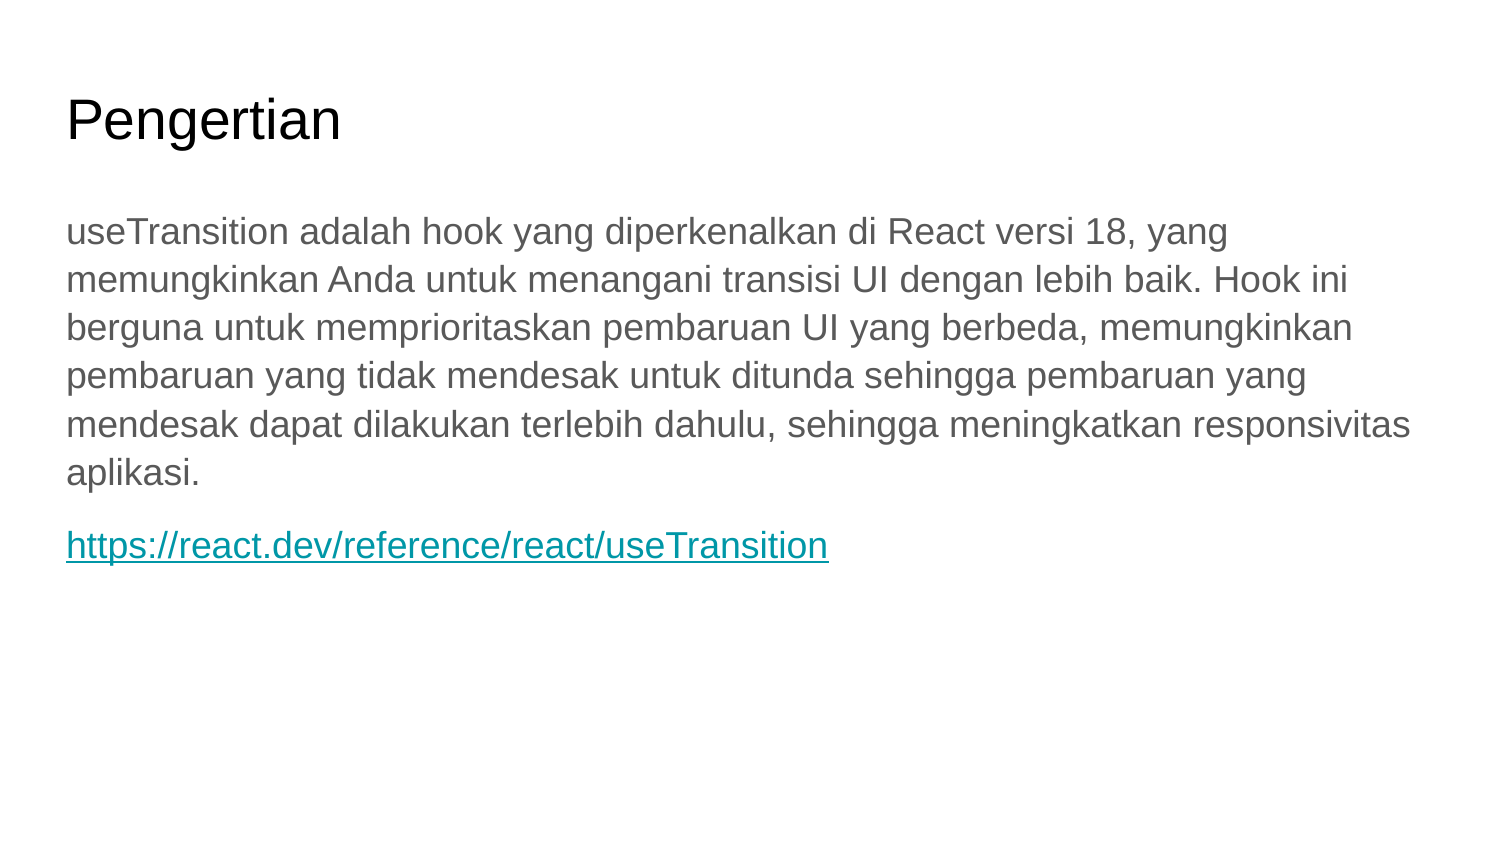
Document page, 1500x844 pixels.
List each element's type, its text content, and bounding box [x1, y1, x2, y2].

list useTransition adalah hook yang diperkenalkan di React versi 18, yang memungkinkan Anda untuk menangani transisi UI dengan lebih baik. Hook ini berguna untuk memprioritaskan pembaruan UI yang berbeda, memungkinkan pembaruan yang tidak mendesak untuk ditunda sehingga pembaruan yang mendesak dapat dilakukan terlebih dahulu, sehingga meningkatkan responsivitas aplikasi. https://react.dev/reference/react/useTransition [51, 189, 1449, 750]
title Pengertian [51, 72, 1449, 167]
